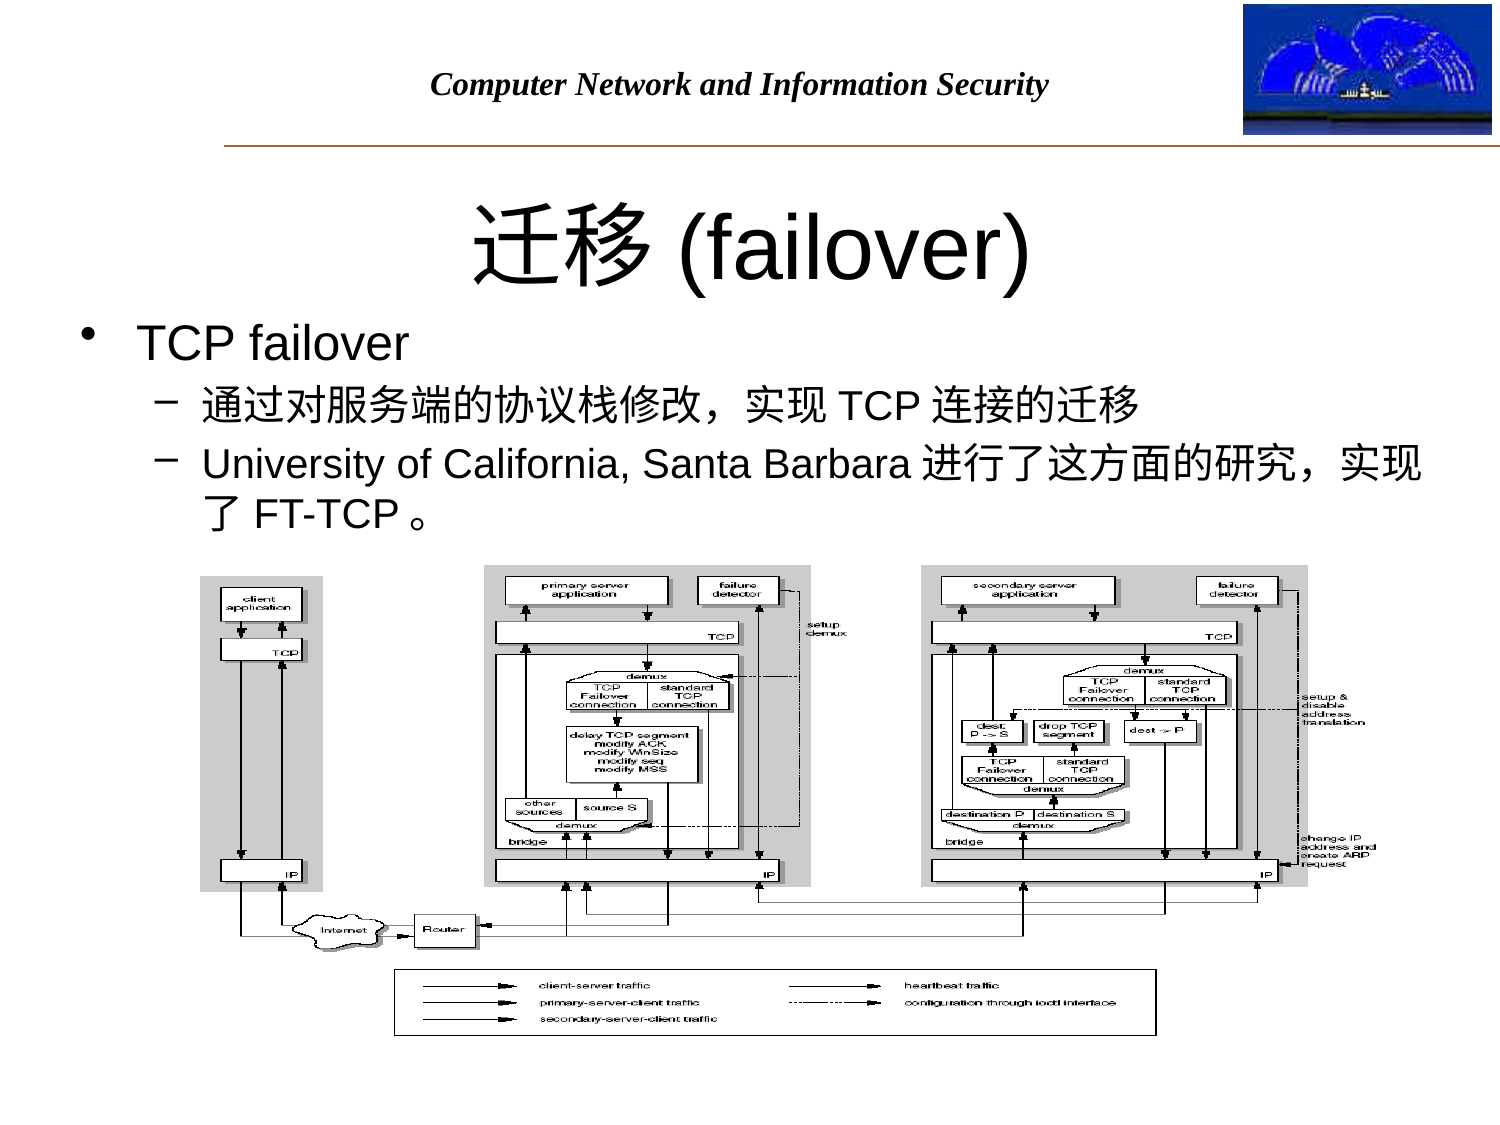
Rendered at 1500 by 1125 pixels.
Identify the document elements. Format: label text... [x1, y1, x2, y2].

list TCP failover 通过对服务端的协议栈修改，实现TCP连接的迁移 University of California, Santa Barbara进行了这方面的研究，实现了FT-TCP。 [64, 302, 1459, 527]
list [182, 564, 1448, 1047]
title 迁移(failover) [76, 184, 1427, 302]
